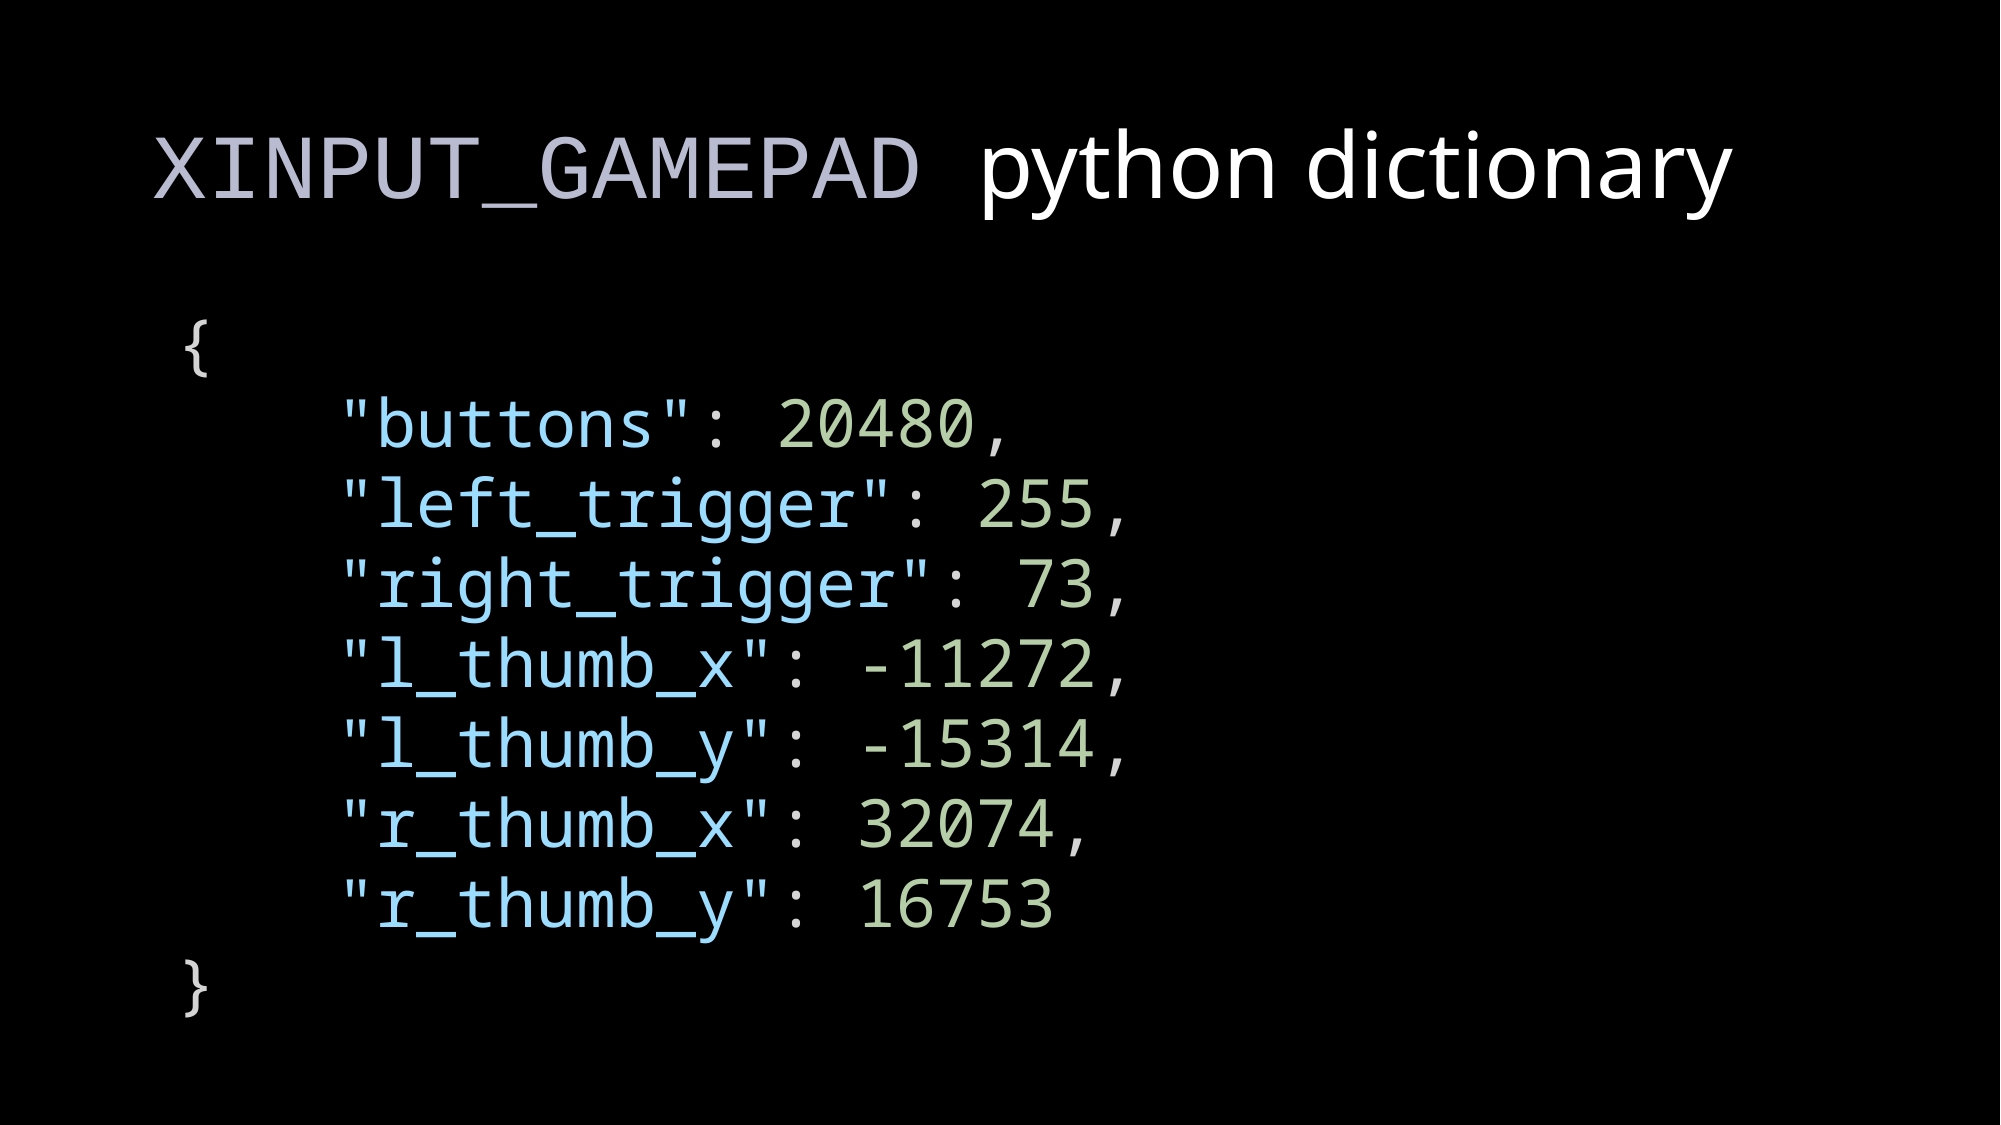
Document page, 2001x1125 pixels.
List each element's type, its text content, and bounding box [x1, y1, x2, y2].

text_box { "buttons": 20480, "left_trigger": 255, "right_trigger": 73, "l_thumb_x": -11272, "l_thumb_y": -15314, "r_thumb_x": 32074, "r_thumb_y": 16753 } [161, 293, 1162, 1029]
title XINPUT_GAMEPAD python dictionary [137, 59, 1863, 278]
